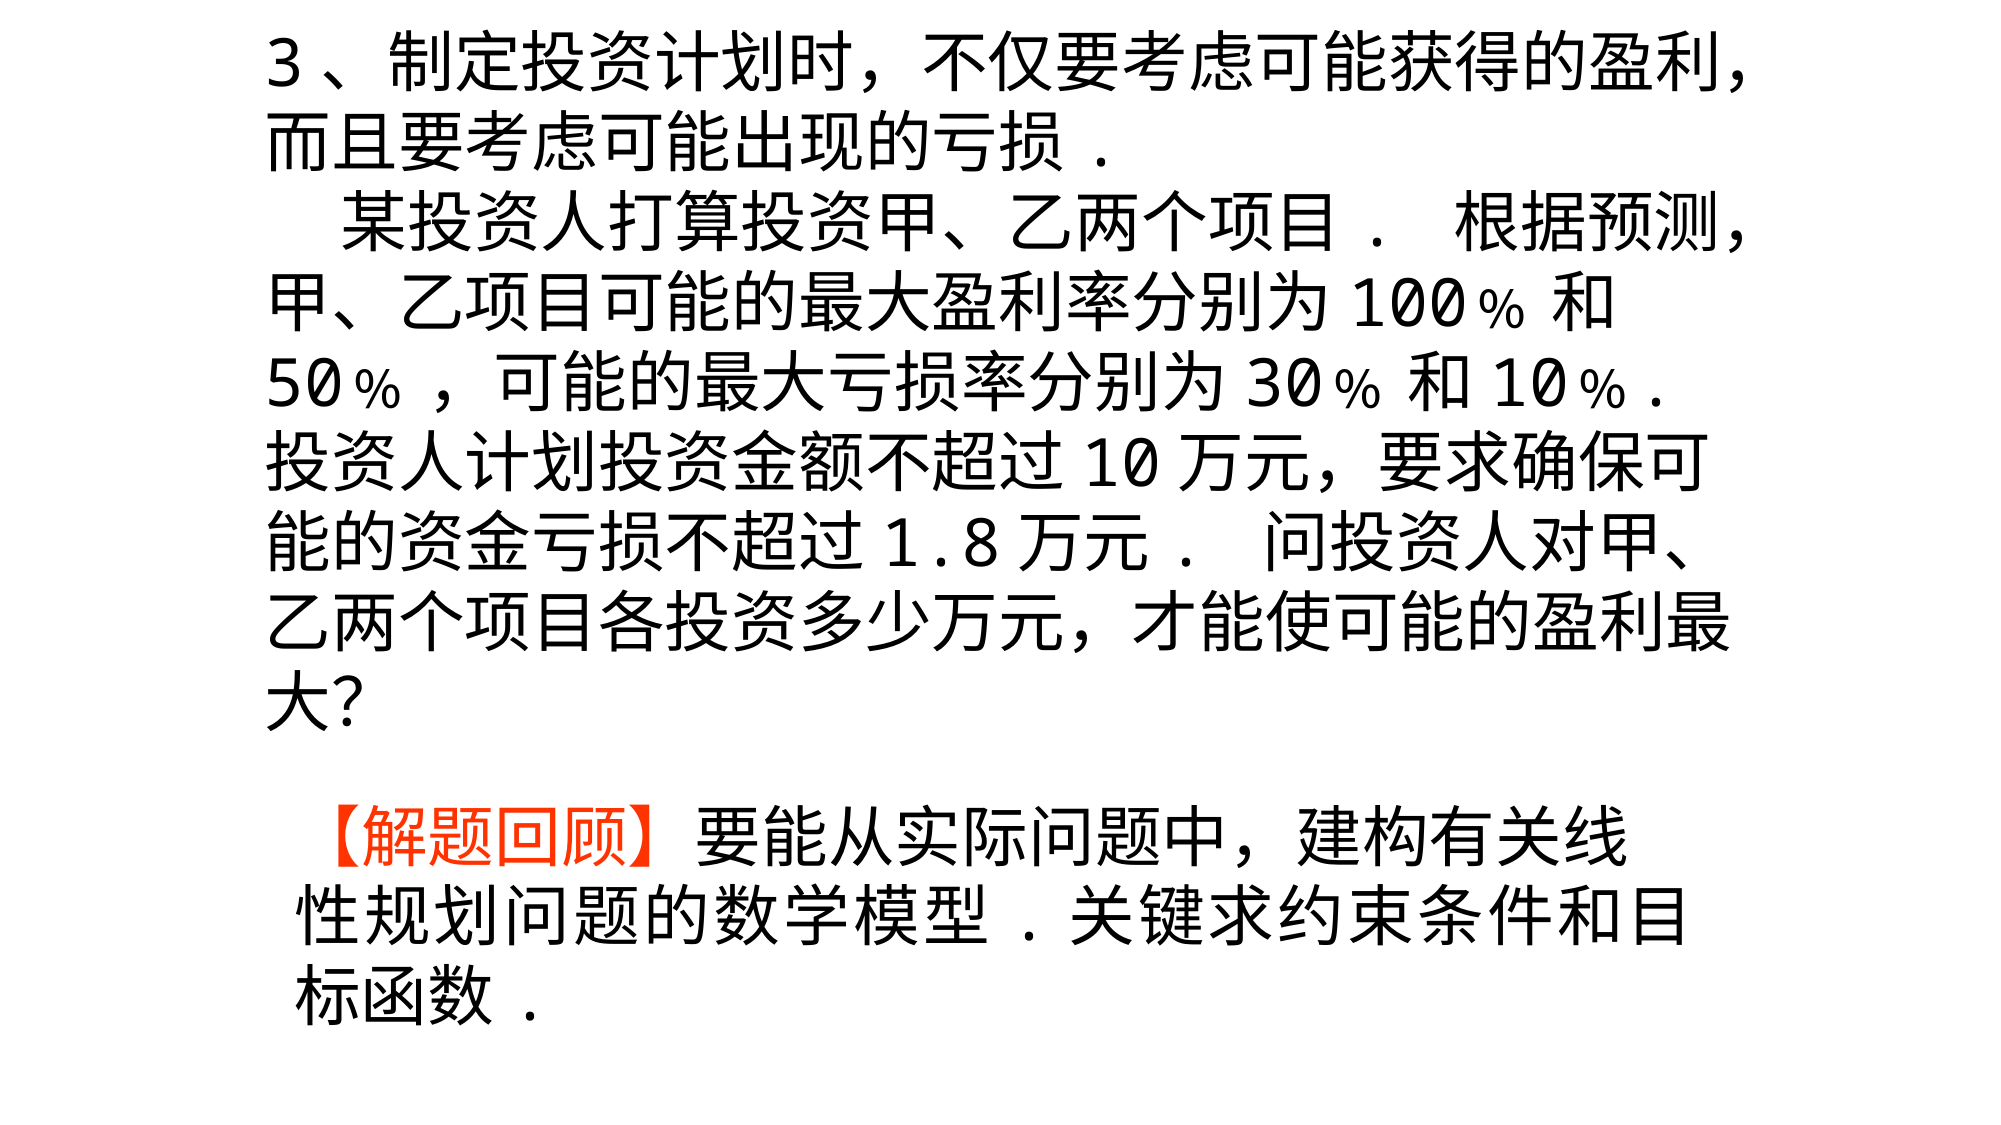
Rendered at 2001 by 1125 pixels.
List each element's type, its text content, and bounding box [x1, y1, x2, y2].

text_box 3、制定投资计划时，不仅要考虑可能获得的盈利，而且要考虑可能出现的亏损. 某投资人打算投资甲、乙两个项目. 根据预测，甲、乙项目可能的最大盈利率分别为100﹪和50﹪，可能的最大亏损率分别为30﹪和10﹪. 投资人计划投资金额不超过10万元，要求确保可能的资金亏损不超过1.8万元. 问投资人对甲、乙两个项目各投资多少万元，才能使可能的盈利最大？ [249, 12, 1750, 747]
text_box 【解题回顾】要能从实际问题中，建构有关线 性规划问题的数学模型.关键求约束条件和目标函数. [279, 786, 1709, 1042]
